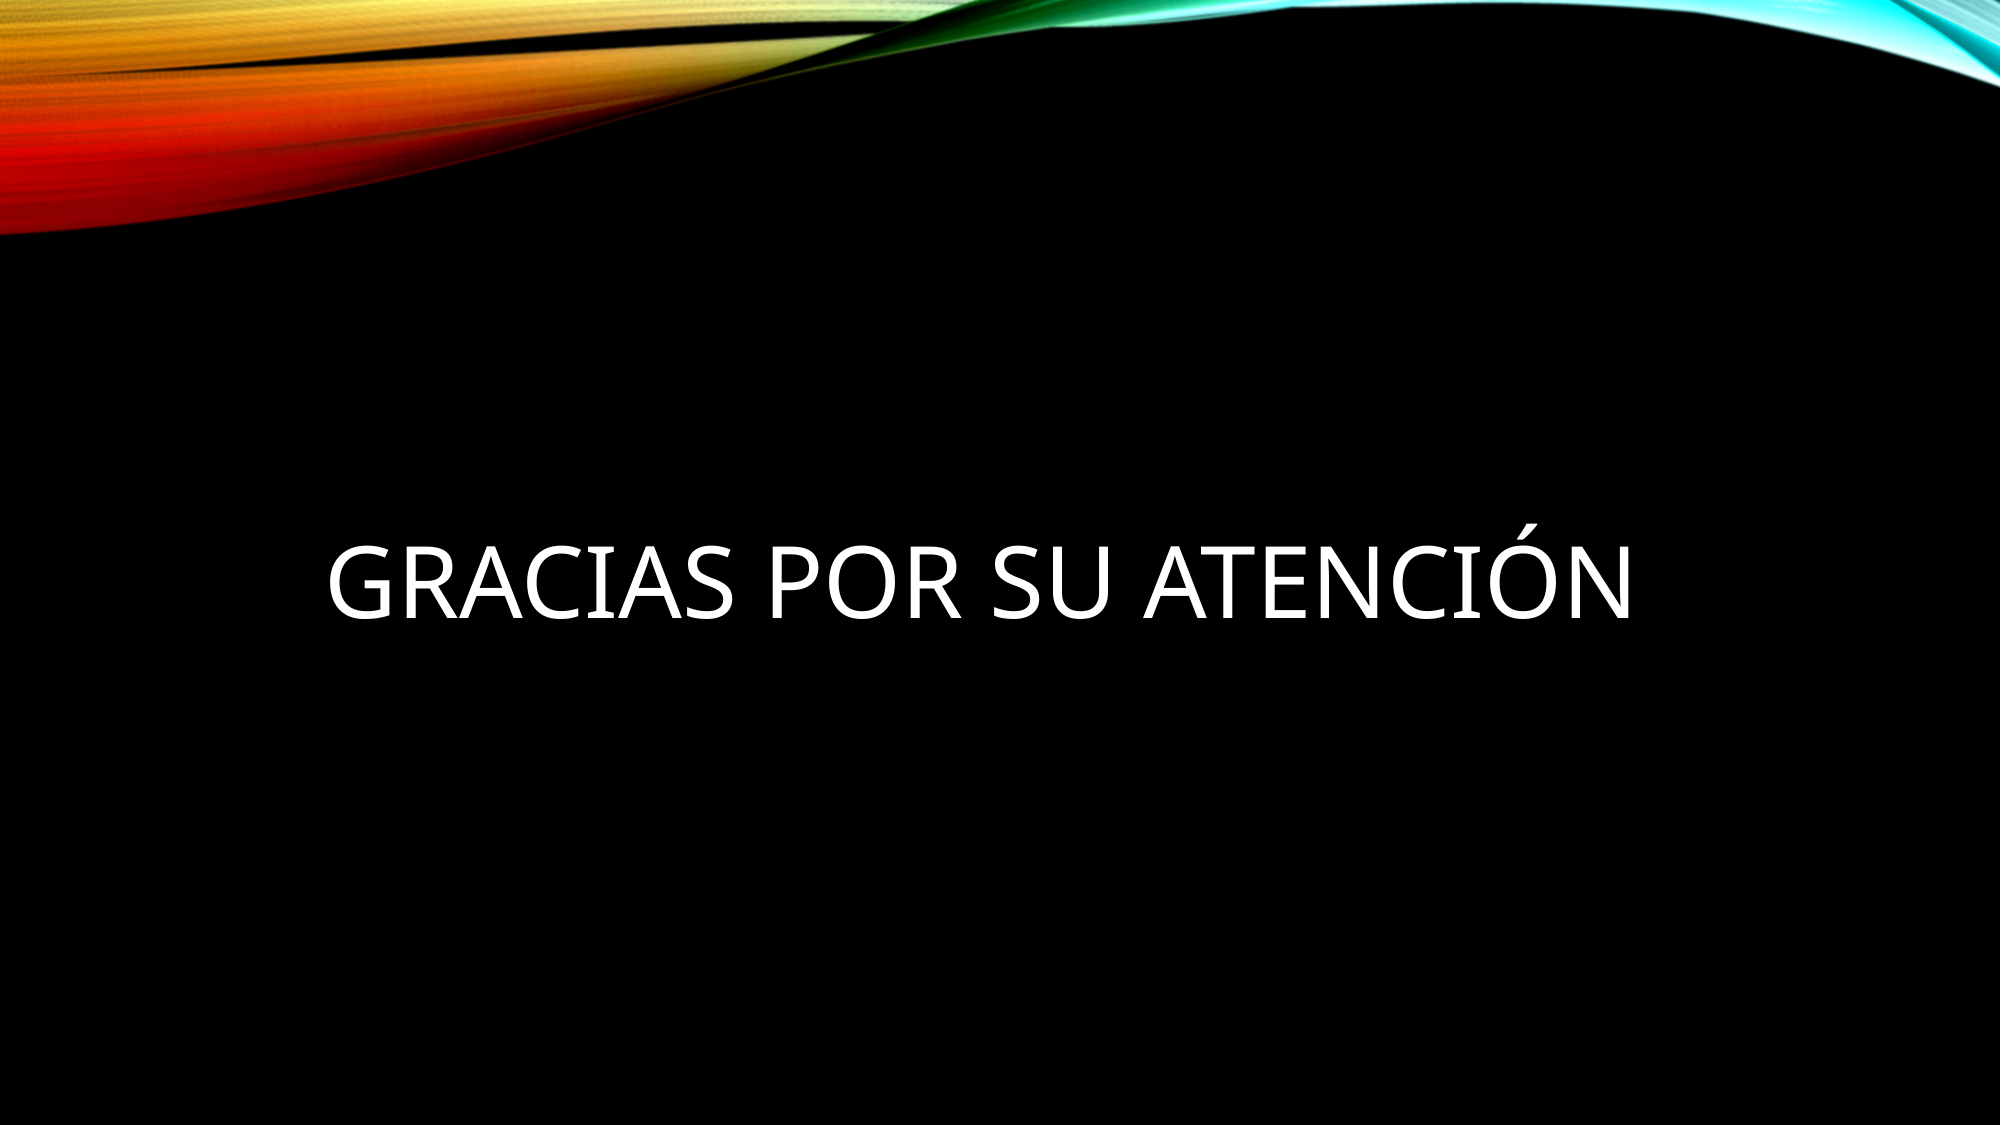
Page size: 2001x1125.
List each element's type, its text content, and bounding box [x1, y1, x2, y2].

title Gracias por su atención [276, 310, 1689, 862]
picture [0, 0, 2000, 237]
